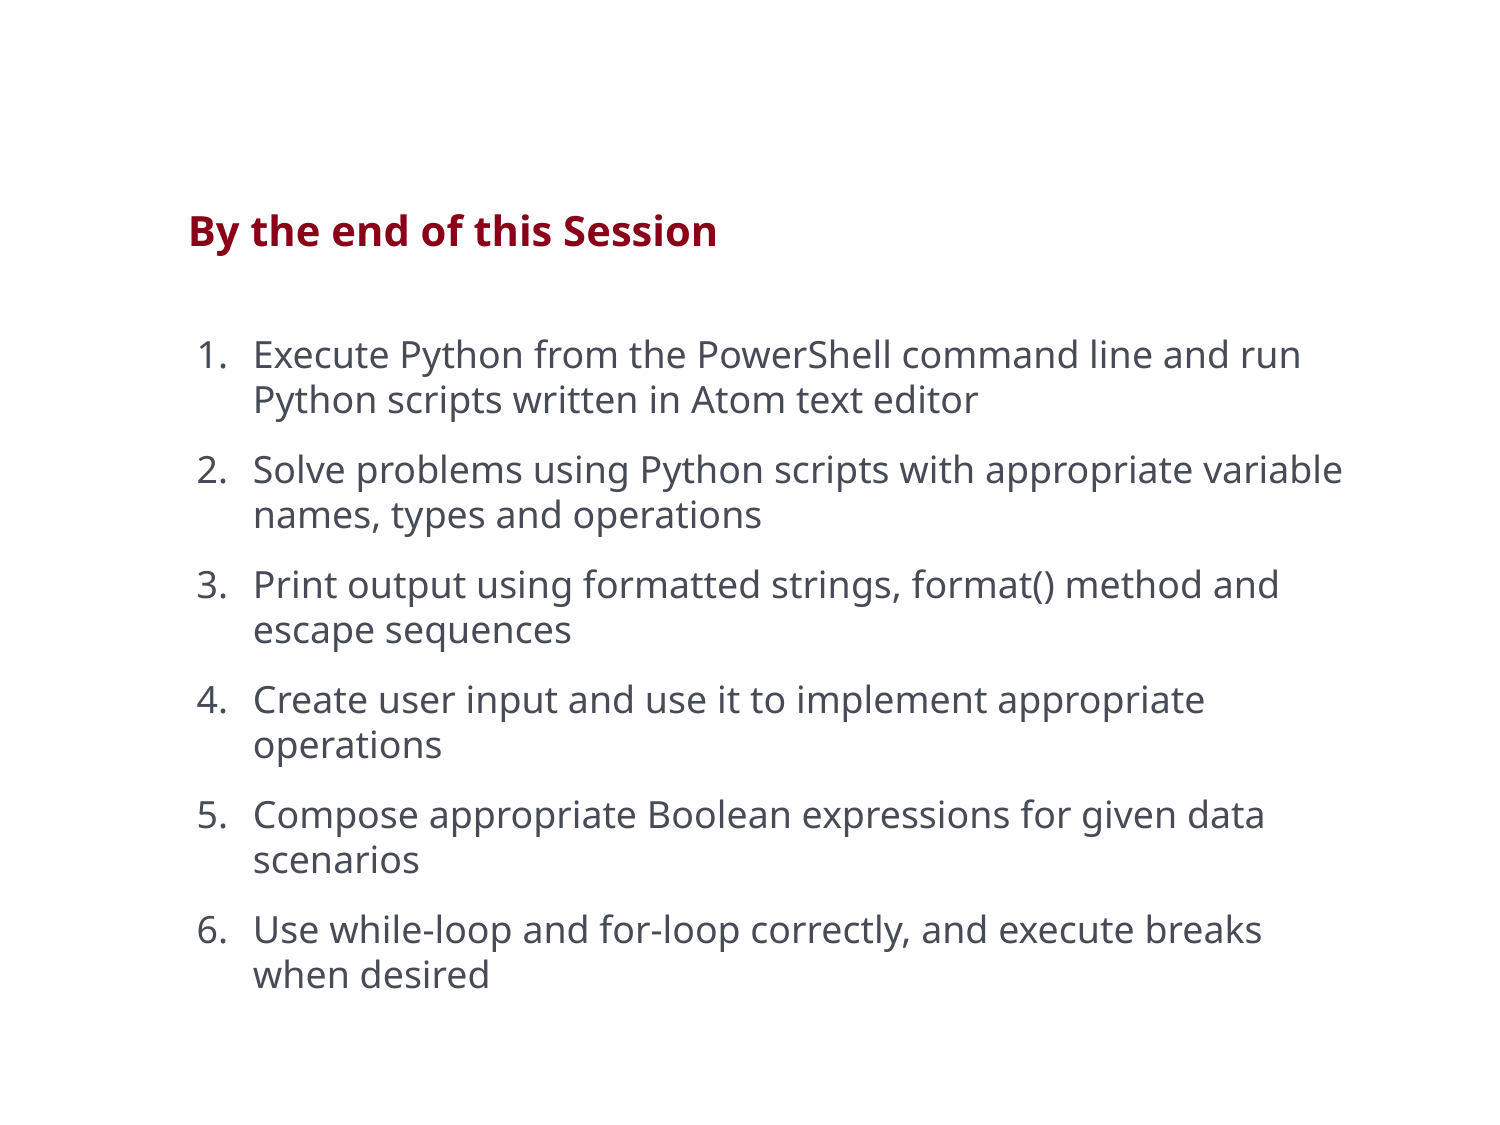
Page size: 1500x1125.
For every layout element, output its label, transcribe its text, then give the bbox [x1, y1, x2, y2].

list Execute Python from the PowerShell command line and run Python scripts written in Atom text editor Solve problems using Python scripts with appropriate variable names, types and operations Print output using formatted strings, format() method and escape sequences Create user input and use it to implement appropriate operations Compose appropriate Boolean expressions for given data scenarios Use while-loop and for-loop correctly, and execute breaks when desired [185, 255, 1382, 870]
title Learning Objectives of ANL201 [235, 167, 1164, 243]
list By the end of this Session [176, 198, 1105, 237]
